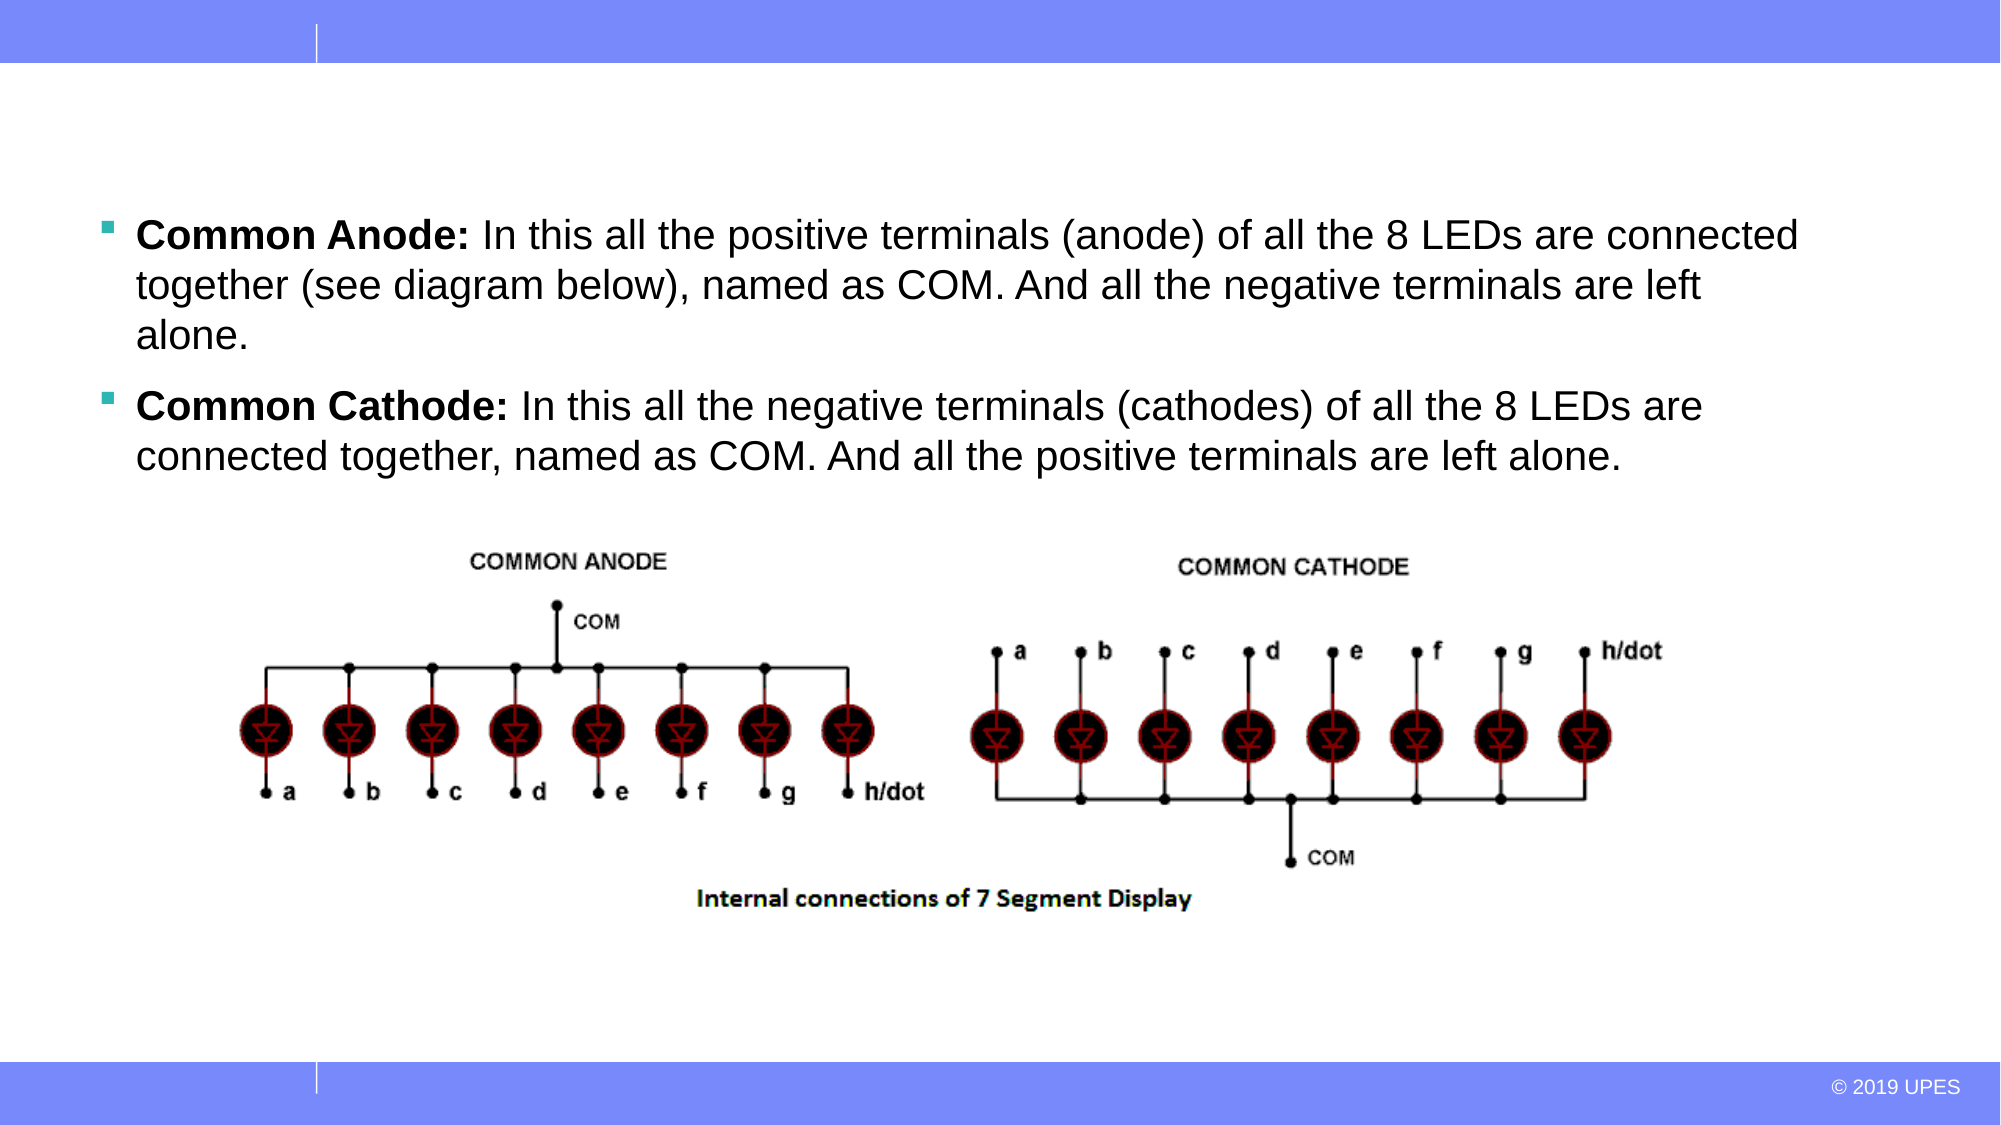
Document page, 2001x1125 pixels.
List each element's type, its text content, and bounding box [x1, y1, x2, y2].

list Common Anode: In this all the positive terminals (anode) of all the 8 LEDs are connected together (see diagram below), named as COM. And all the negative terminals are left alone. Common Cathode: In this all the negative terminals (cathodes) of all the 8 LEDs are connected together, named as COM. And all the positive terminals are left alone. [83, 199, 1823, 524]
picture [232, 551, 1674, 929]
